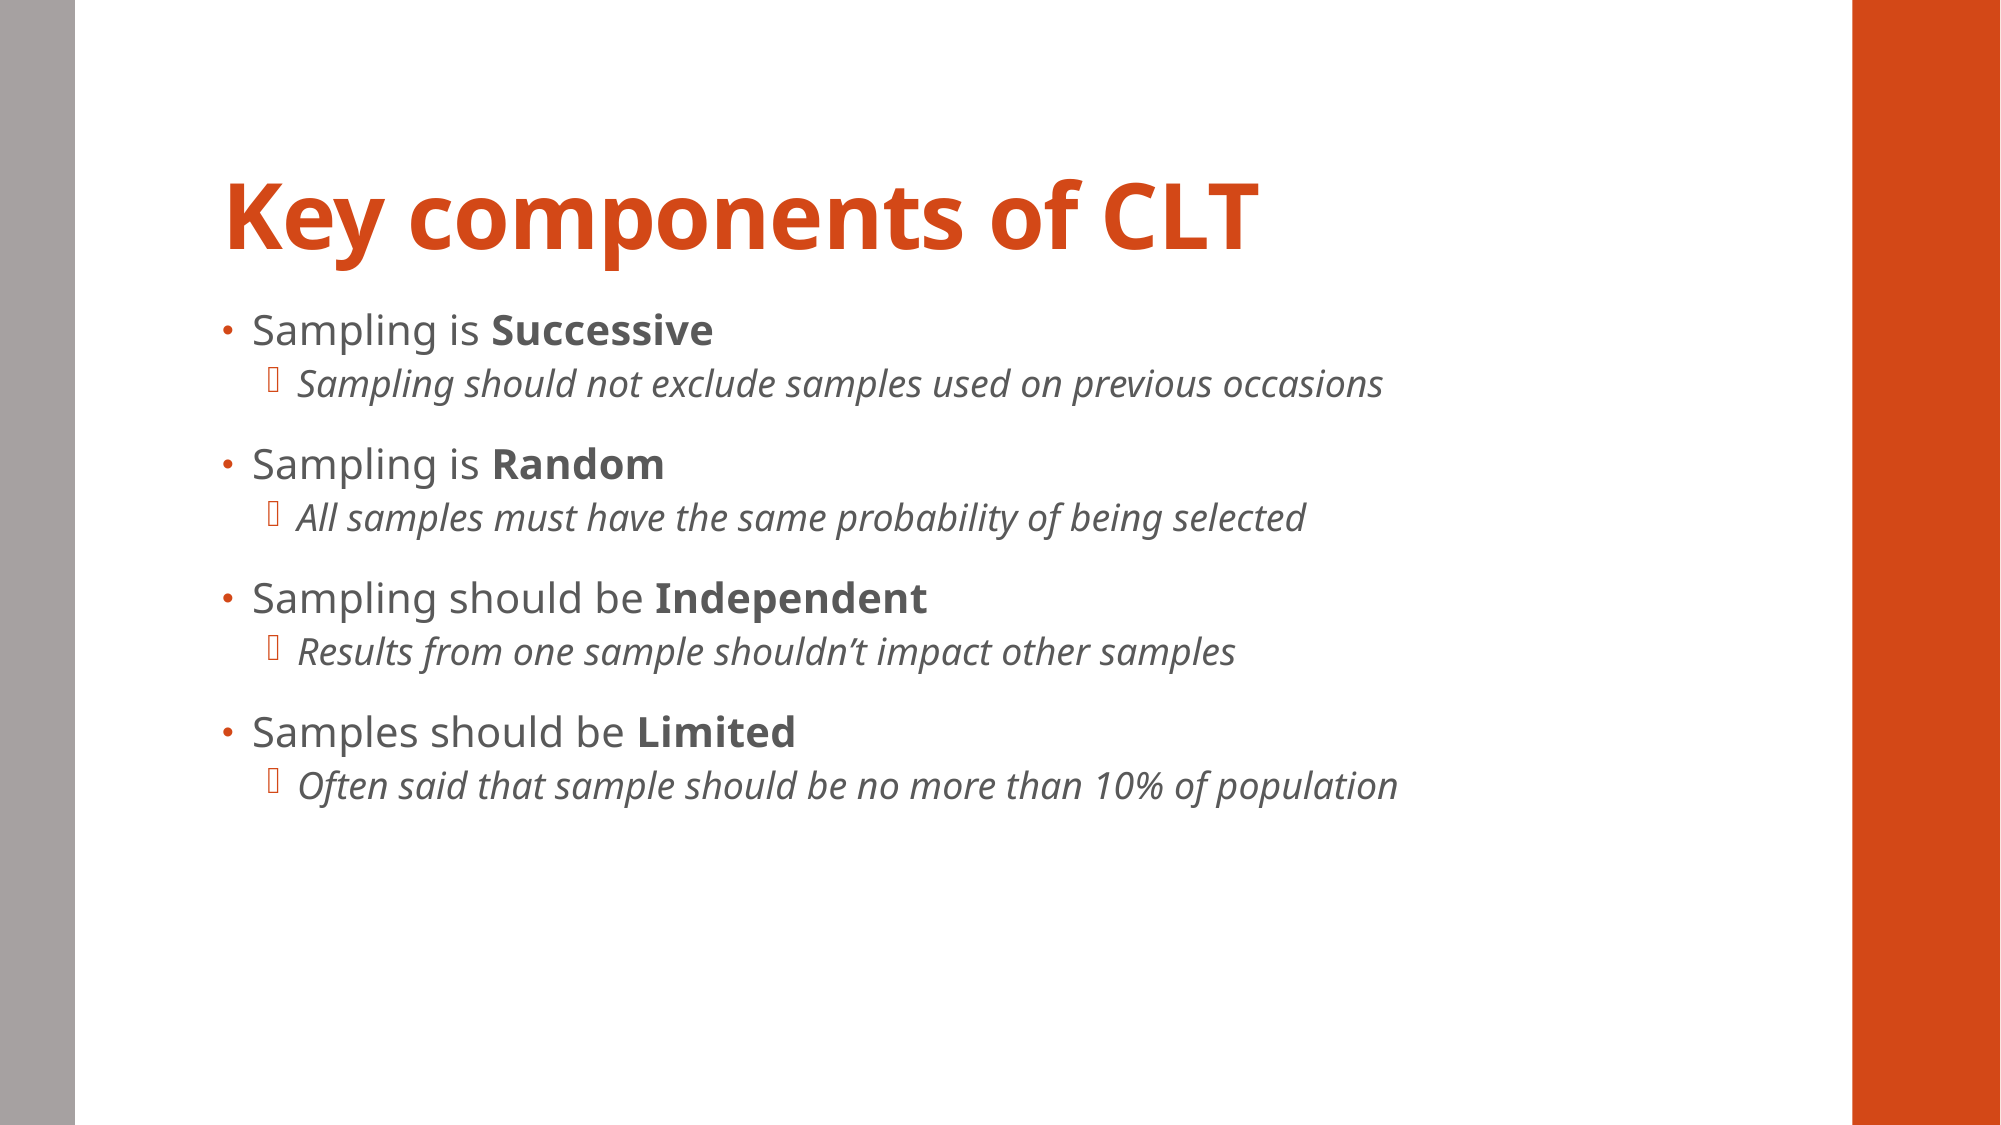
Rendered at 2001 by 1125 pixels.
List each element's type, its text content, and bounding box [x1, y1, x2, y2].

list Sampling is Successive Sampling should not exclude samples used on previous occasions Sampling is Random All samples must have the same probability of being selected Sampling should be Independent Results from one sample shouldn’t impact other samples Samples should be Limited Often said that sample should be no more than 10% of population [206, 299, 1617, 1014]
title Key components of CLT [206, 48, 1797, 278]
